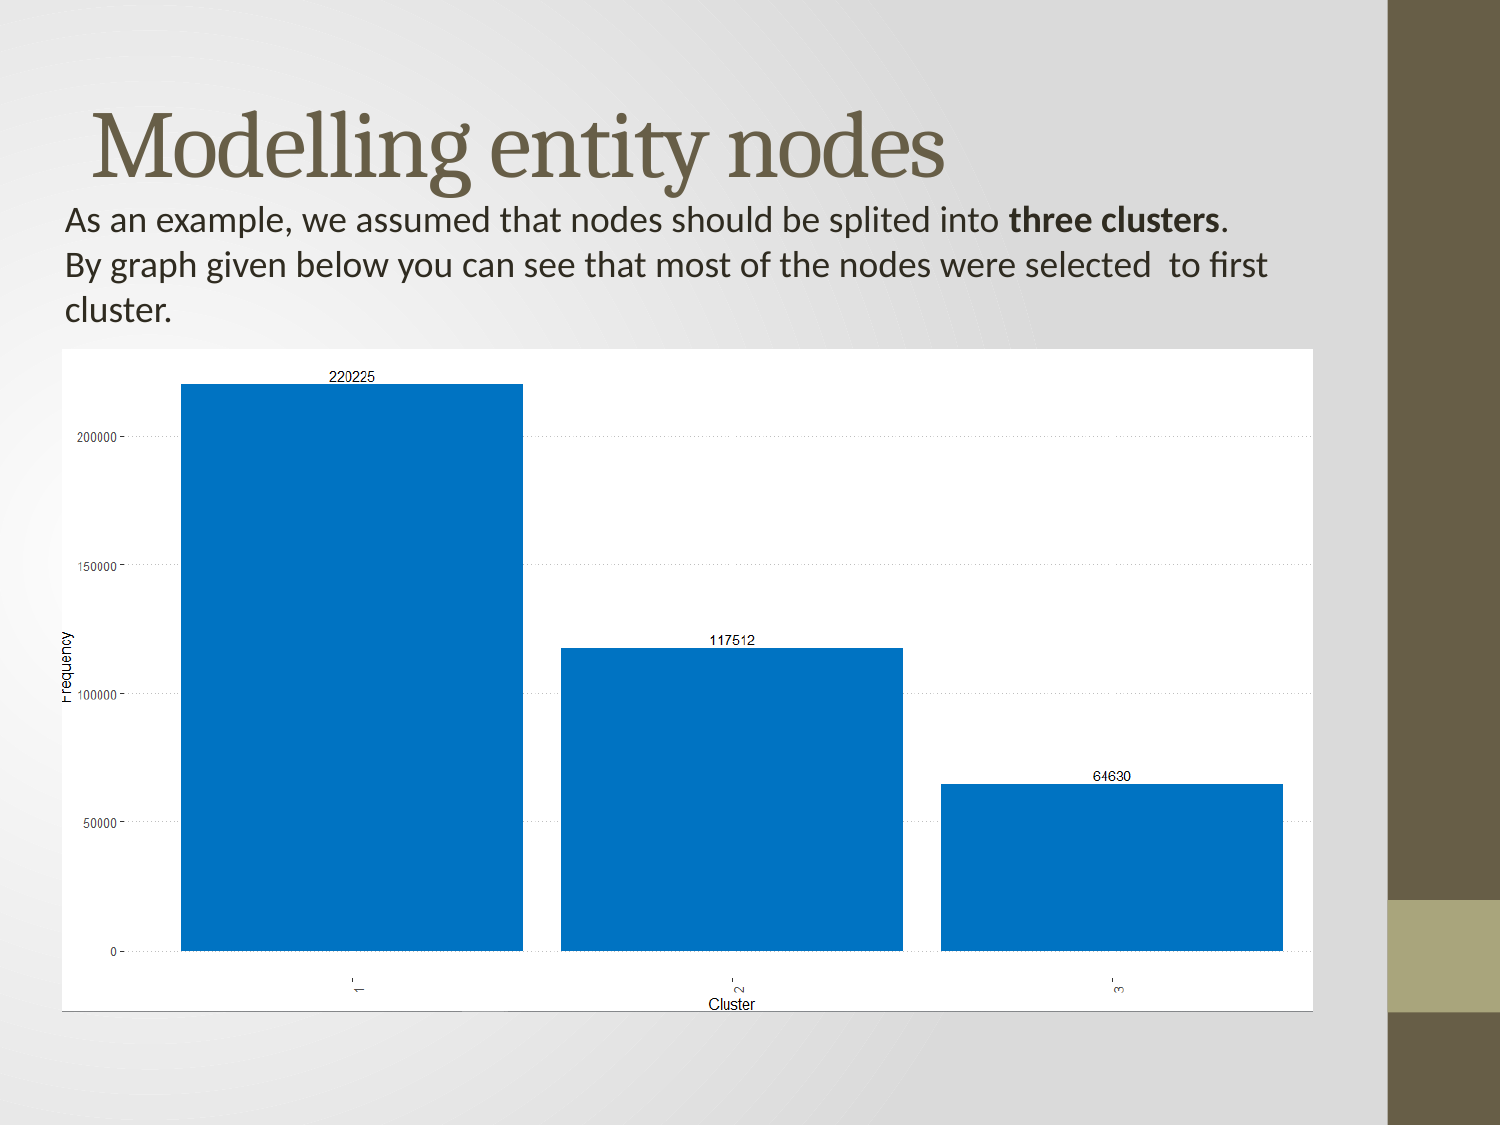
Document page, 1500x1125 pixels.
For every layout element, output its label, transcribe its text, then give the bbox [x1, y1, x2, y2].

title Modelling entity nodes [75, 45, 1325, 233]
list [61, 349, 1313, 1012]
text_box As an example, we assumed that nodes should be splited into three clusters. By graph given below you can see that most of the nodes were selected to first cluster. [50, 187, 1288, 338]
